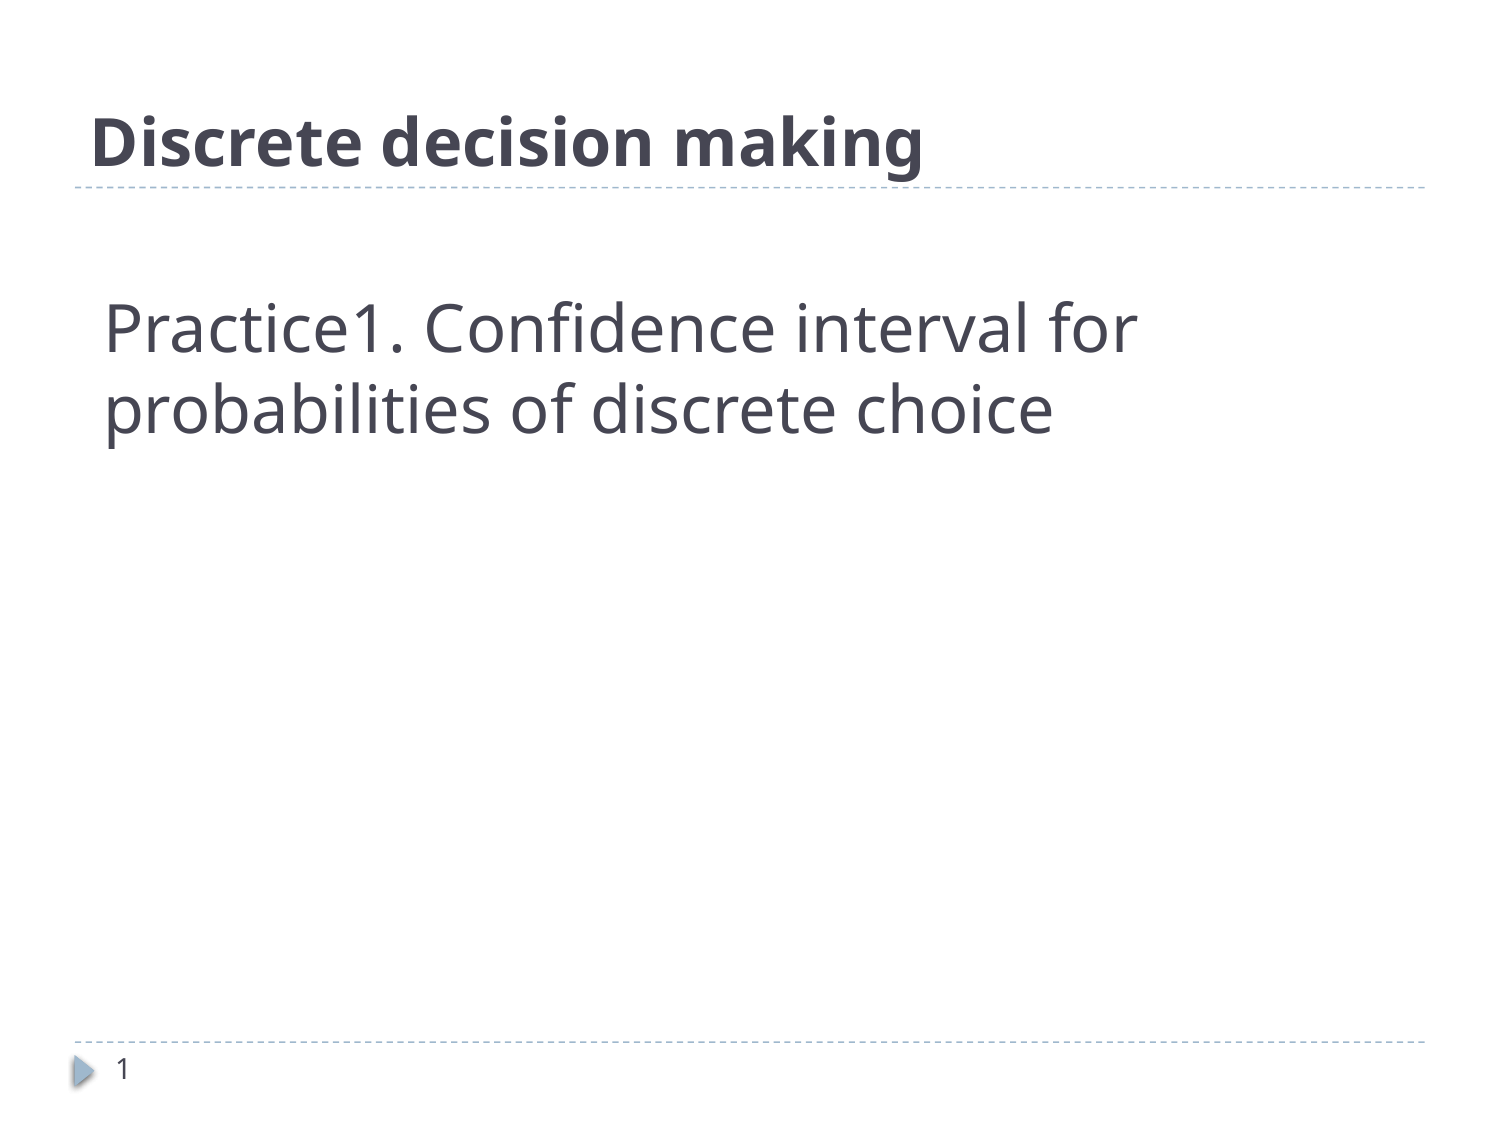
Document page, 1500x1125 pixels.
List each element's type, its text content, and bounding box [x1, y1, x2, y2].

slide_number 1 [100, 1042, 426, 1103]
text_box Practice1. Confidence interval for probabilities of discrete choice [88, 278, 1439, 527]
title Discrete decision making [75, 37, 1425, 188]
